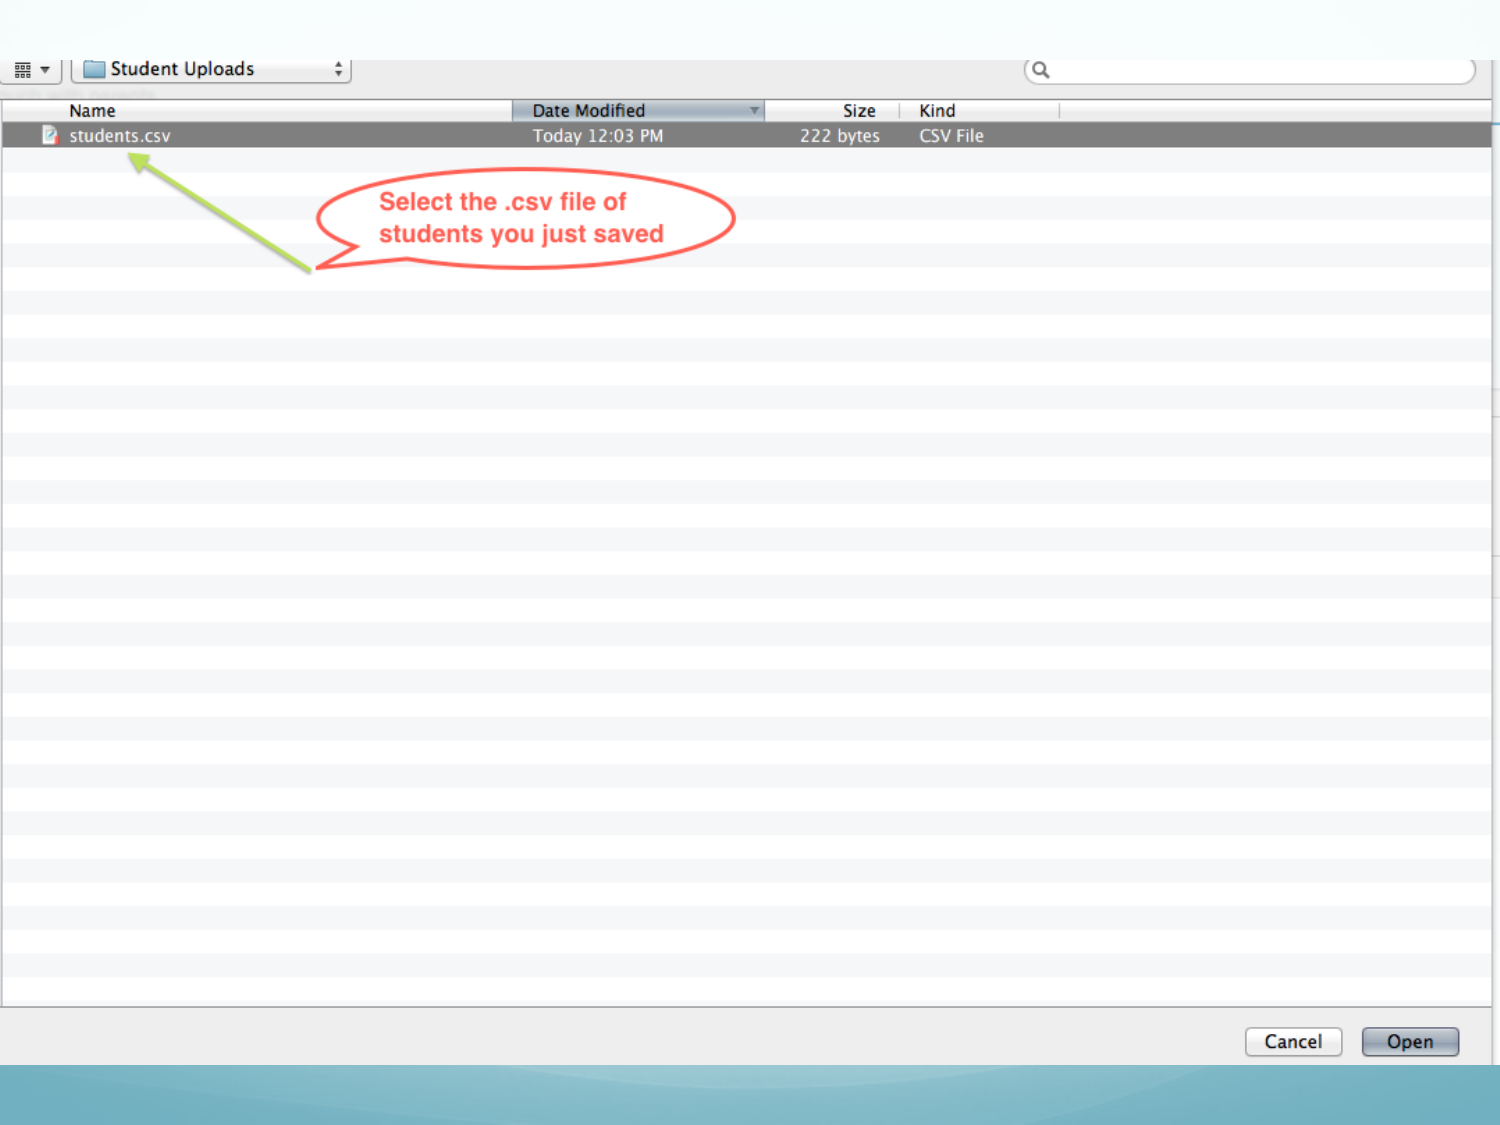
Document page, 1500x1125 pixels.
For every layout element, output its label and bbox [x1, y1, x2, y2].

picture [0, 59, 1500, 1066]
